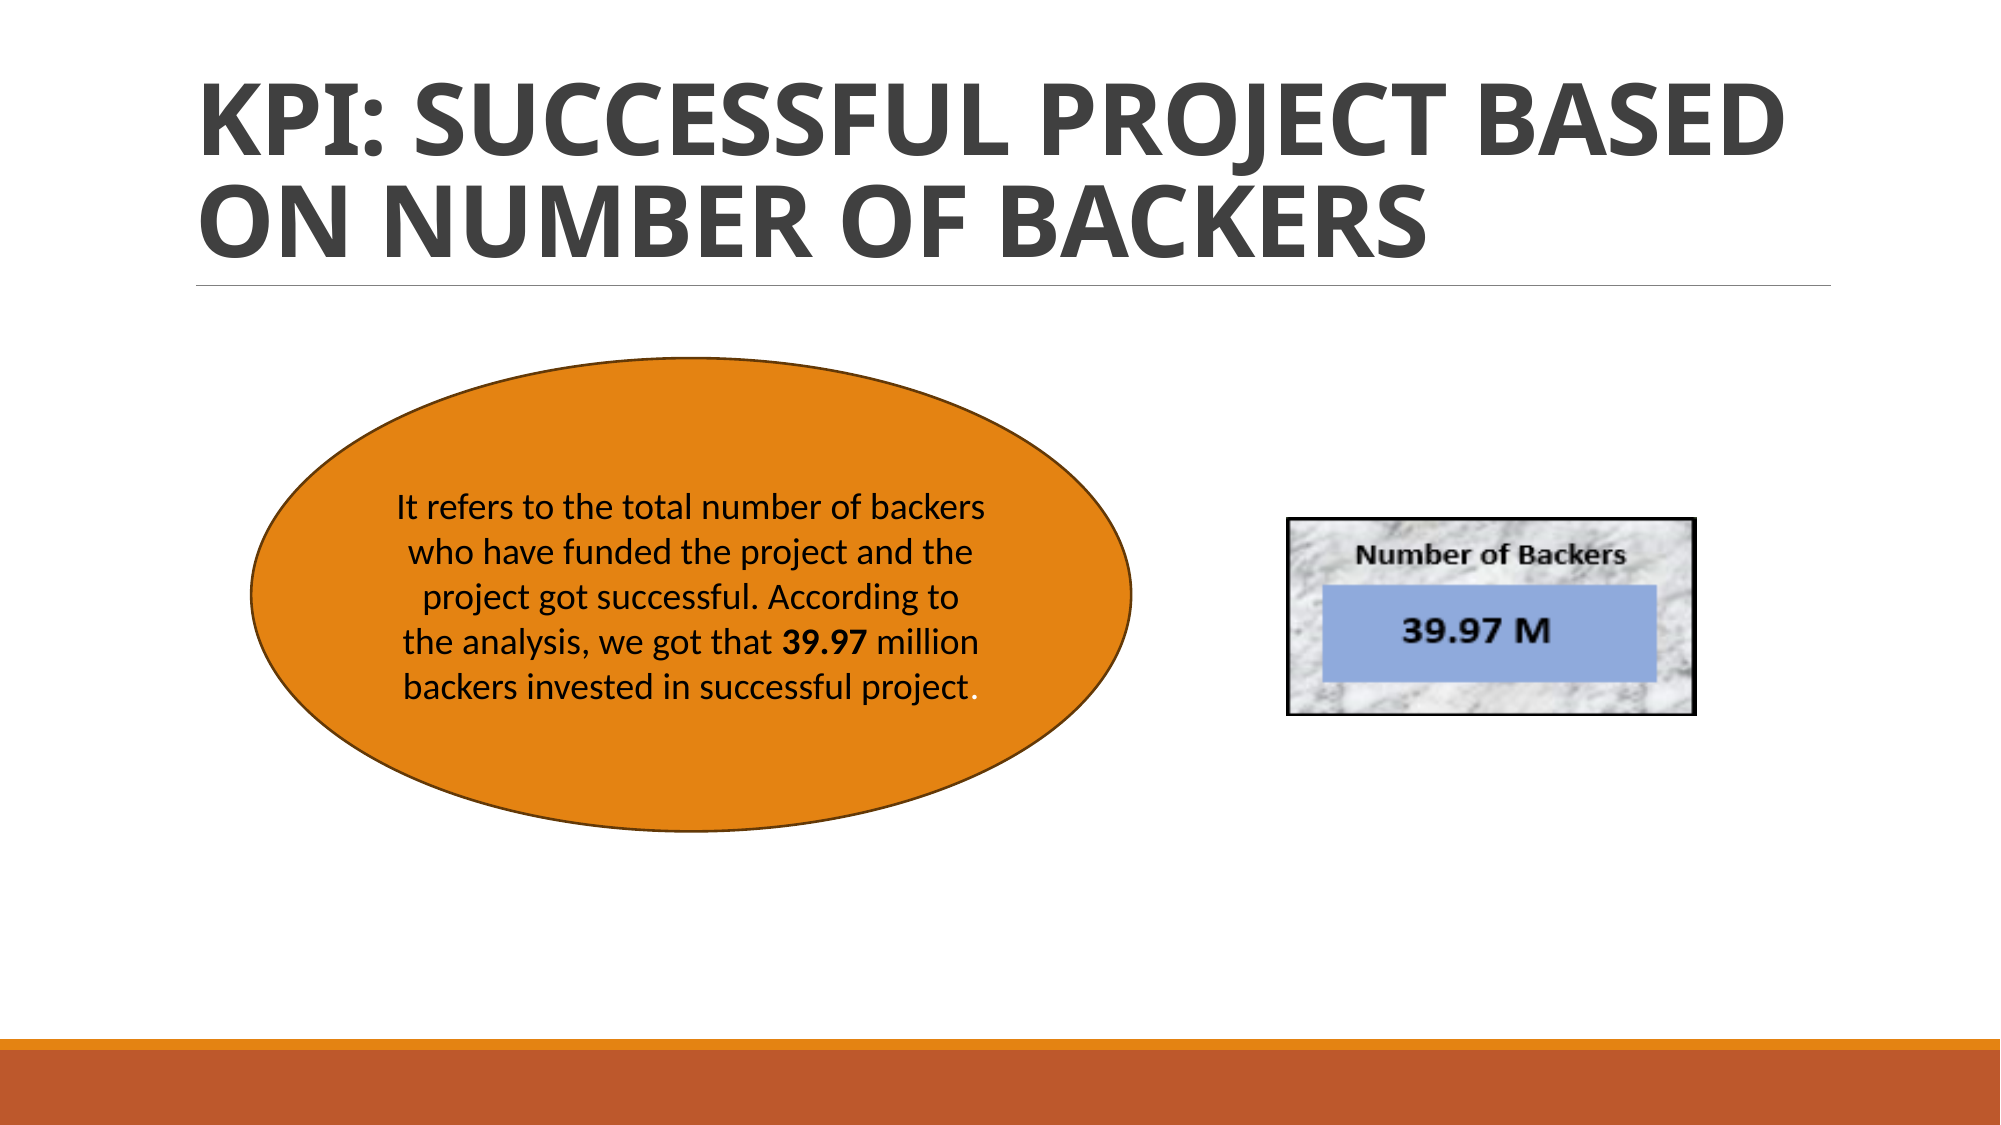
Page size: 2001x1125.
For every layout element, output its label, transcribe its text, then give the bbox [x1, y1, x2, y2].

title KPI: SUCCESSFUL PROJECT BASED ON NUMBER OF BACKERS [180, 47, 1830, 285]
text_box It refers to the total number of backers who have funded the project and the project got successful. According to the analysis, we got that 39.97 million backers invested in successful project. [249, 356, 1133, 833]
picture [1286, 516, 1698, 717]
